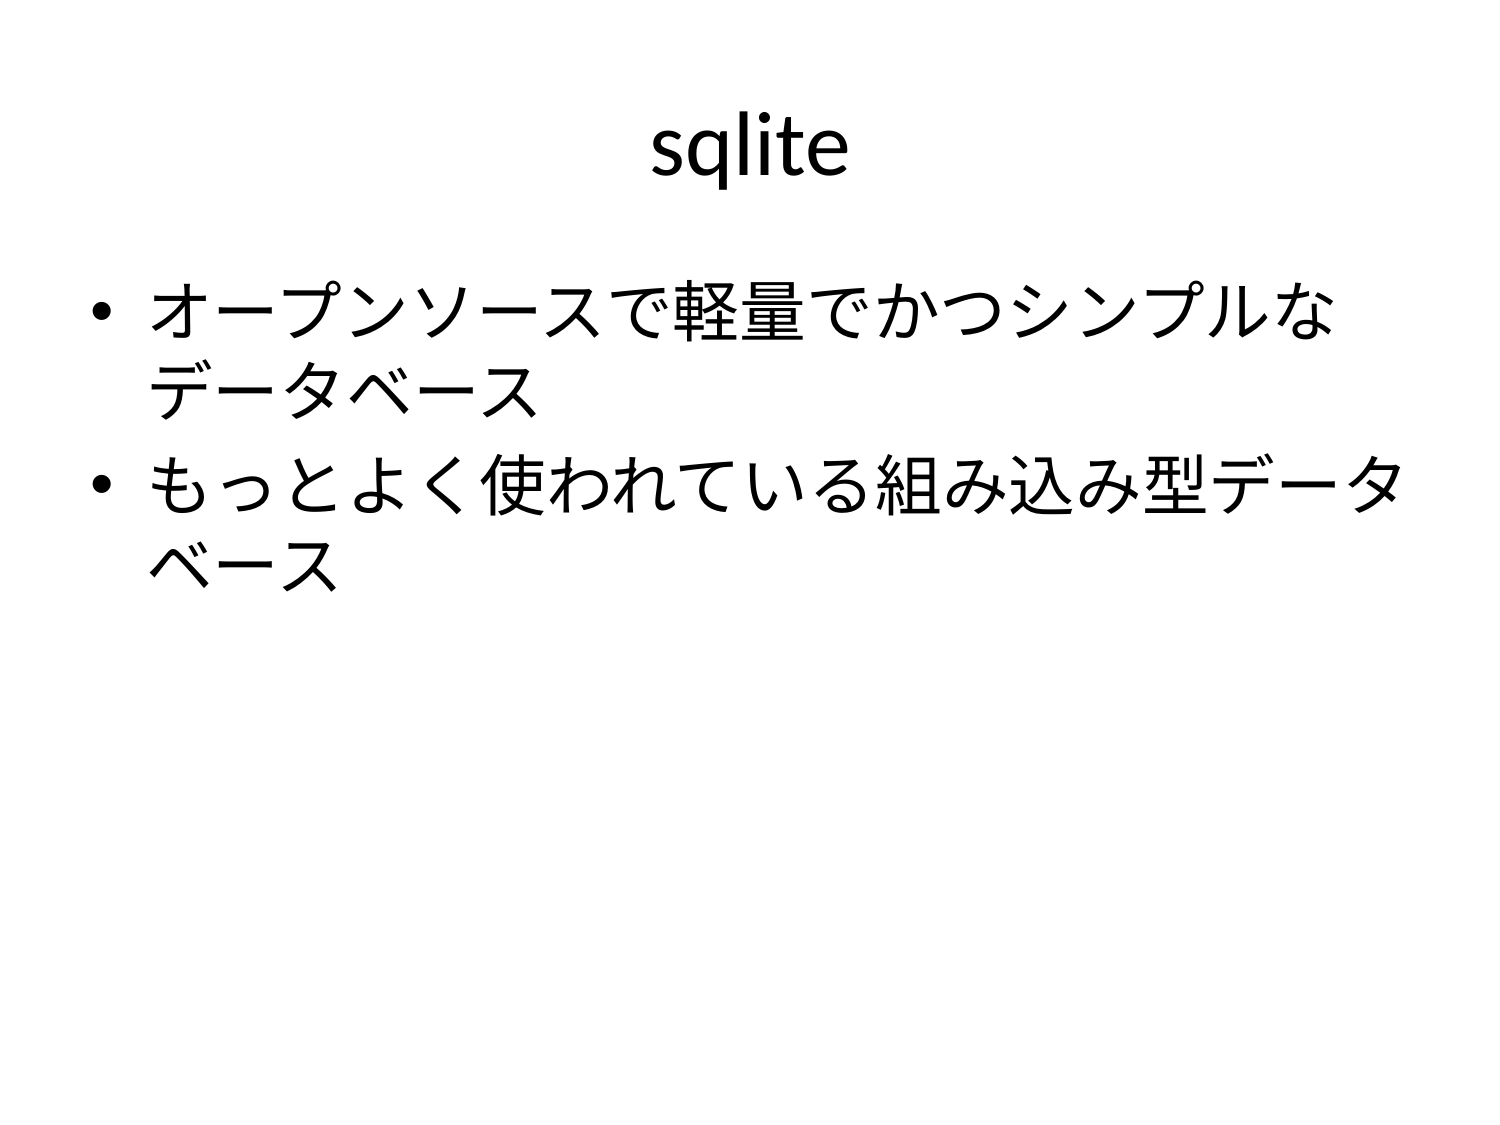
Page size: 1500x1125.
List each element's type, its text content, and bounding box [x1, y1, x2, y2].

list オープンソースで軽量でかつシンプルなデータベース もっとよく使われている組み込み型データベース [75, 262, 1425, 1005]
title sqlite [75, 45, 1425, 233]
